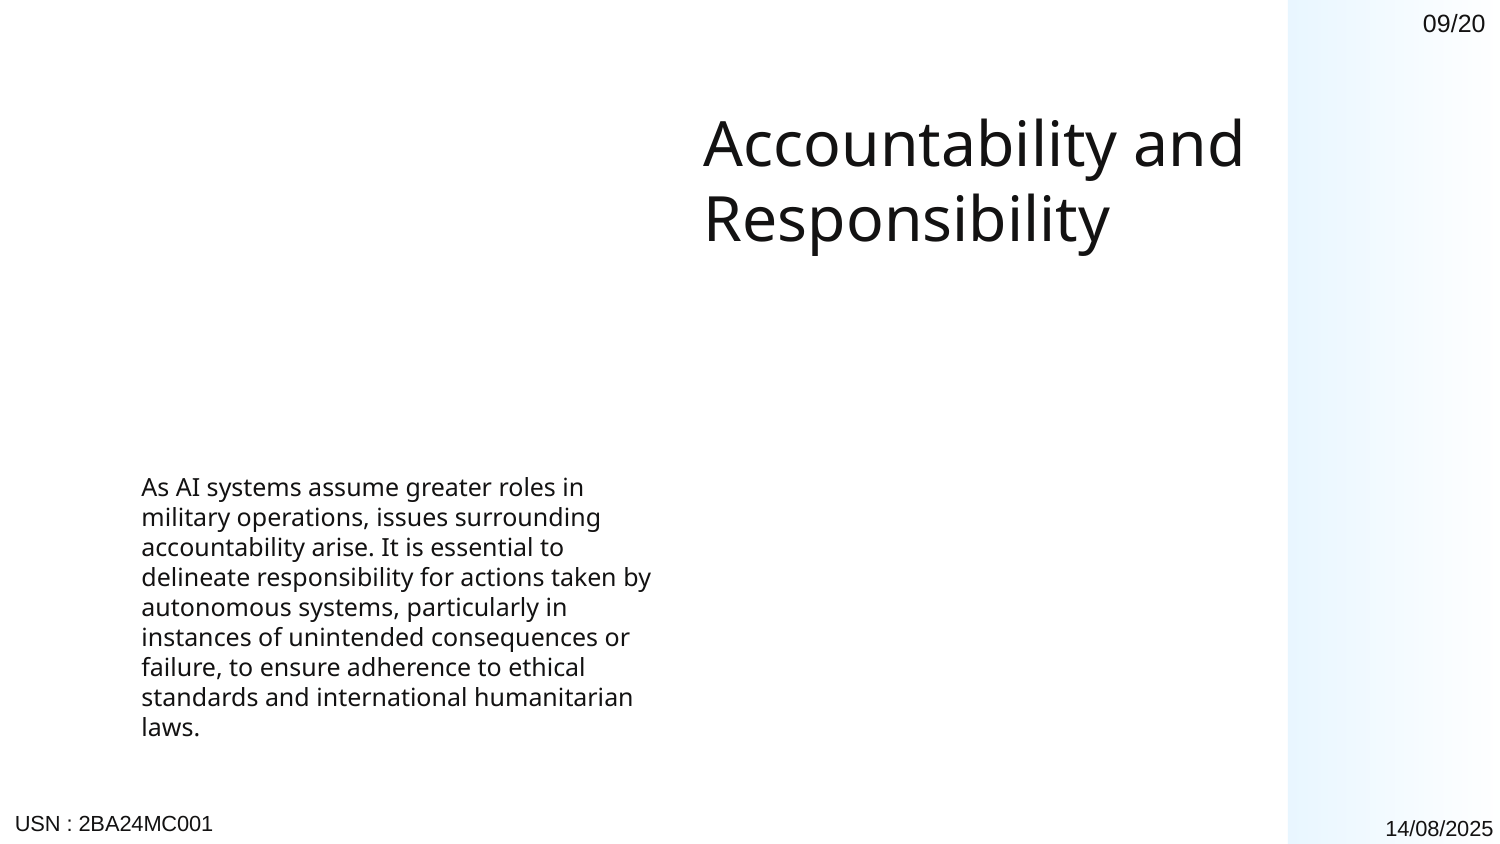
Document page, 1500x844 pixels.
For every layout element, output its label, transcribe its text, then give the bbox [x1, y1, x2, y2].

title Accountability and Responsibility [689, 89, 1430, 450]
text_box 09/20 [1408, 0, 1500, 45]
text_box 14/08/2025 [1370, 806, 1500, 844]
subtitle As AI systems assume greater roles in military operations, issues surrounding accountability arise. It is essential to delineate responsibility for actions taken by autonomous systems, particularly in instances of unintended consequences or failure, to ensure adherence to ethical standards and international humanitarian laws. [89, 182, 689, 757]
text_box USN : 2BA24MC001 [0, 802, 253, 843]
